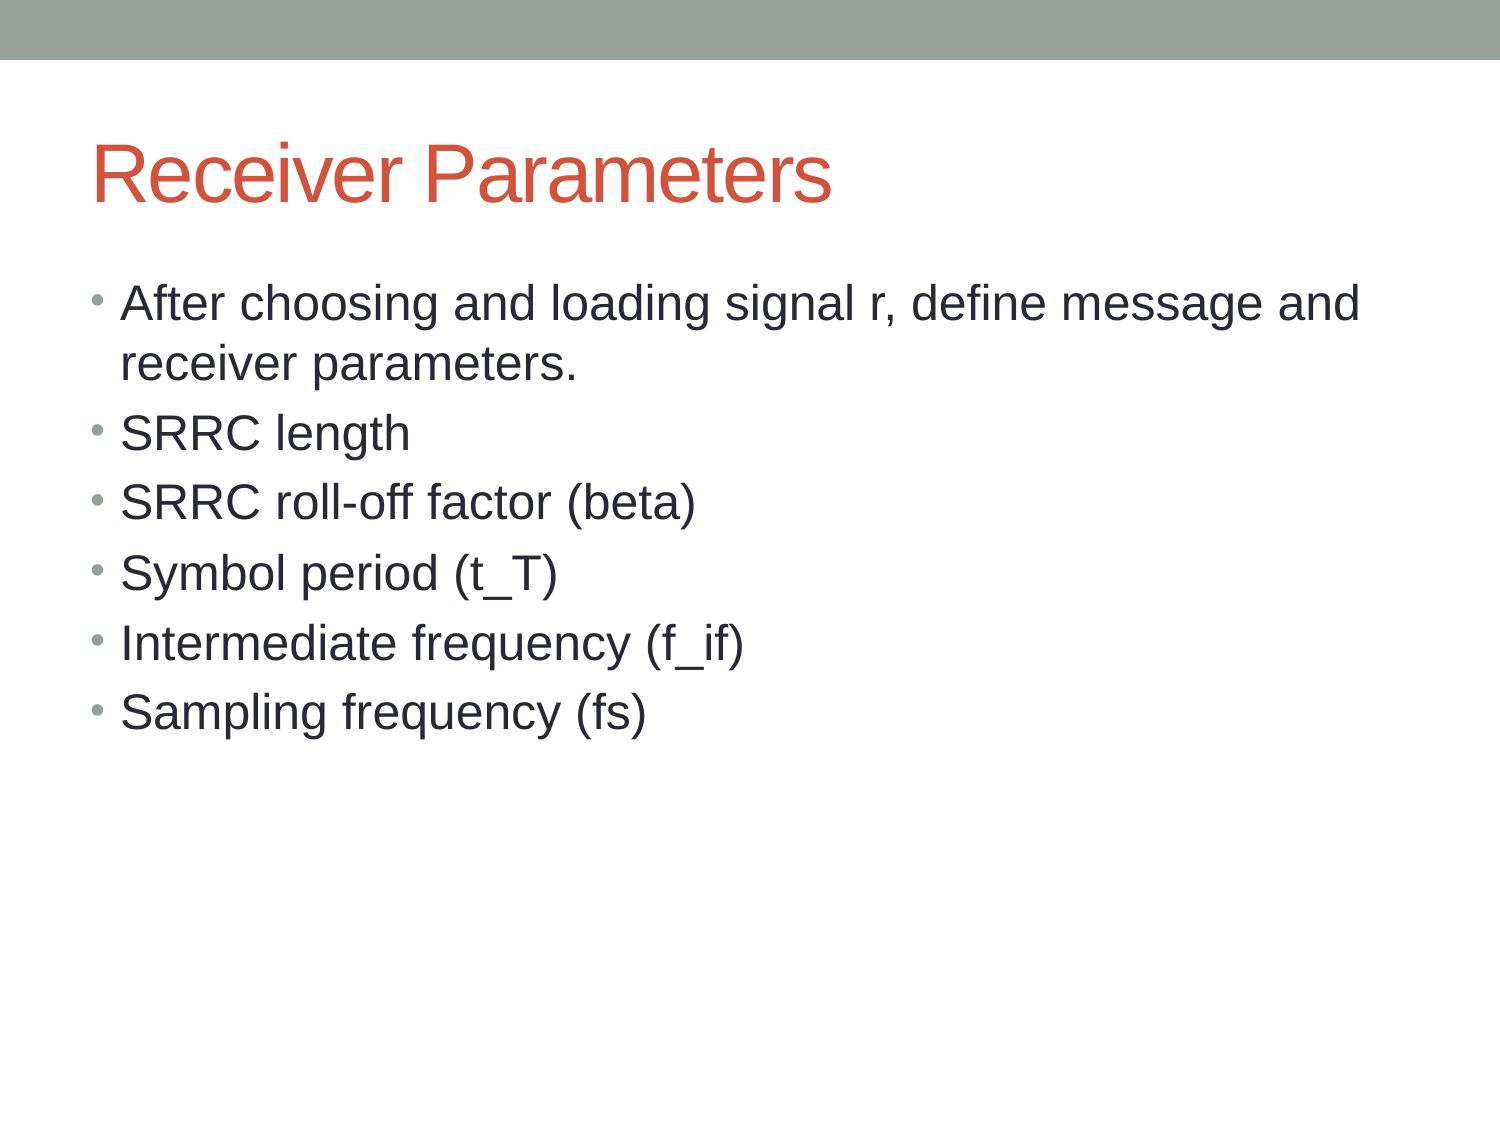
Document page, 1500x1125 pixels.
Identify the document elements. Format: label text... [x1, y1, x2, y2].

list After choosing and loading signal r, define message and receiver parameters. SRRC length SRRC roll-off factor (beta) Symbol period (t_T) Intermediate frequency (f_if) Sampling frequency (fs) [75, 262, 1425, 1063]
title Receiver Parameters [75, 87, 1425, 250]
